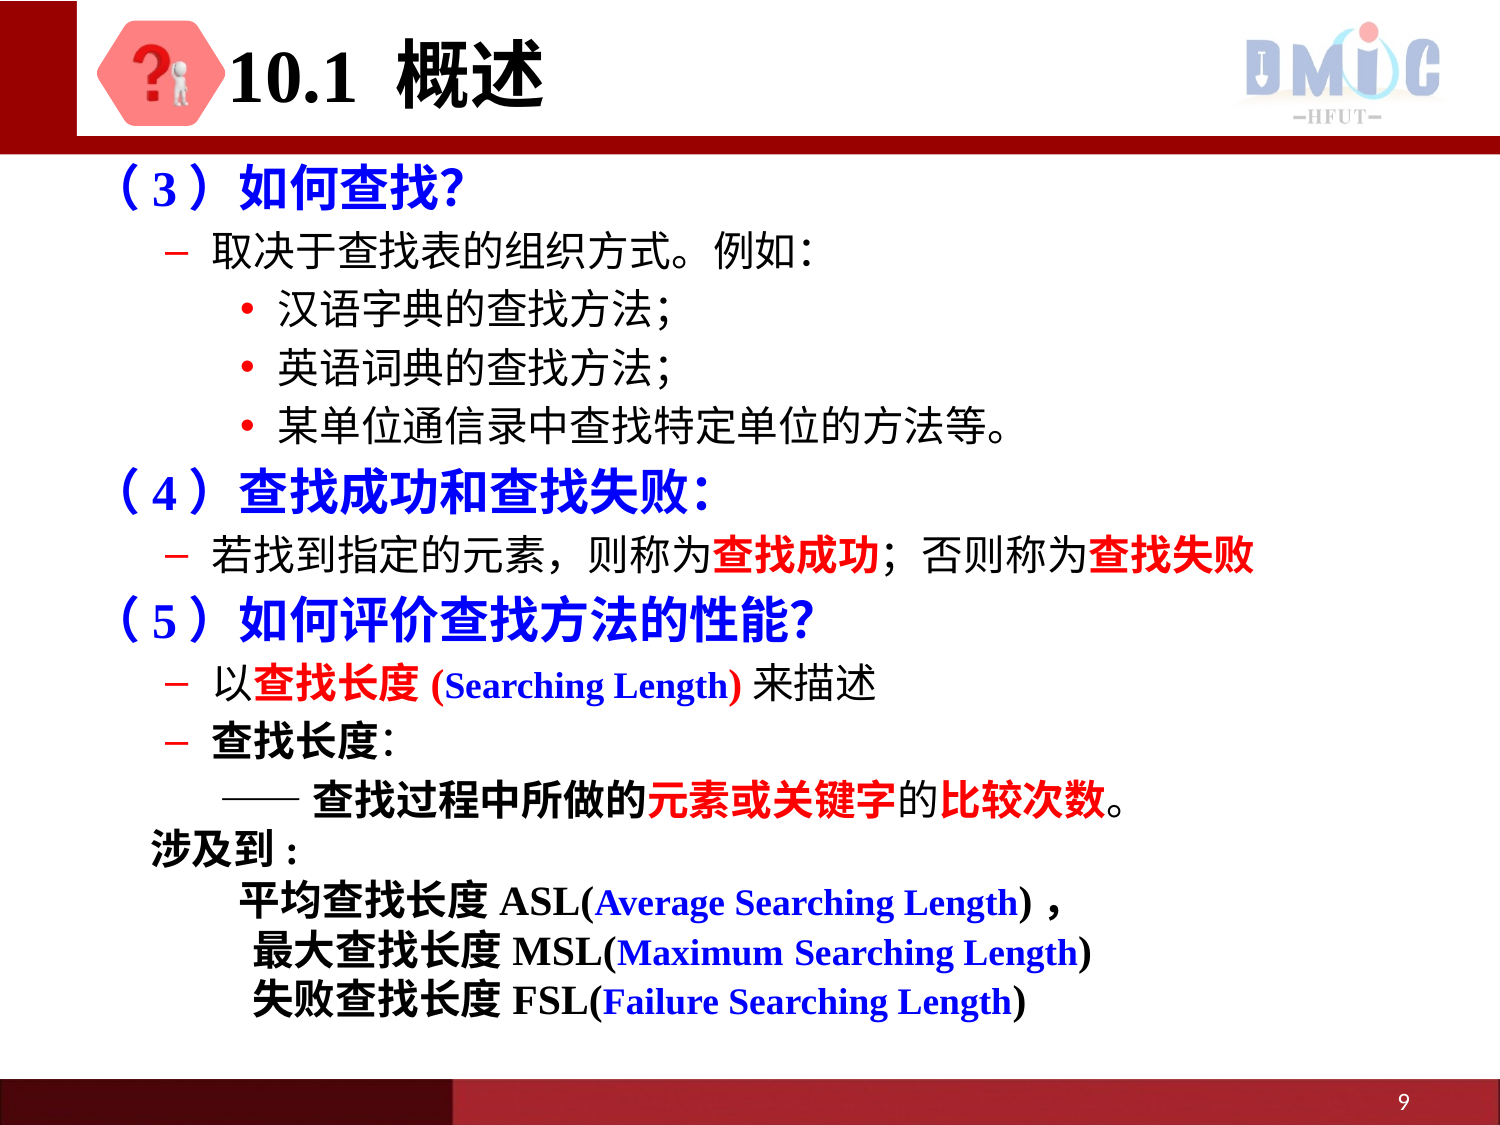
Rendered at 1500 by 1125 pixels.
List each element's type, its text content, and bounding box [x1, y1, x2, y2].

slide_number 9 [1074, 1081, 1425, 1119]
list （3）如何查找？ 取决于查找表的组织方式。例如： 汉语字典的查找方法； 英语词典的查找方法； 某单位通信录中查找特定单位的方法等。 （4）查找成功和查找失败： 若找到指定的元素，则称为查找成功；否则称为查找失败 （5）如何评价查找方法的性能？ 以查找长度(Searching Length)来描述 查找长度： ——查找过程中所做的元素或关键字的比较次数。 涉及到: 平均查找长度ASL(Average Searching Length)， 最大查找长度MSL(Maximum Searching Length) 失败查找长度FSL(Failure Searching Length) [74, 148, 1426, 917]
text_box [1210, 21, 1472, 132]
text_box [64, 20, 710, 127]
picture [0, 1079, 1500, 1125]
